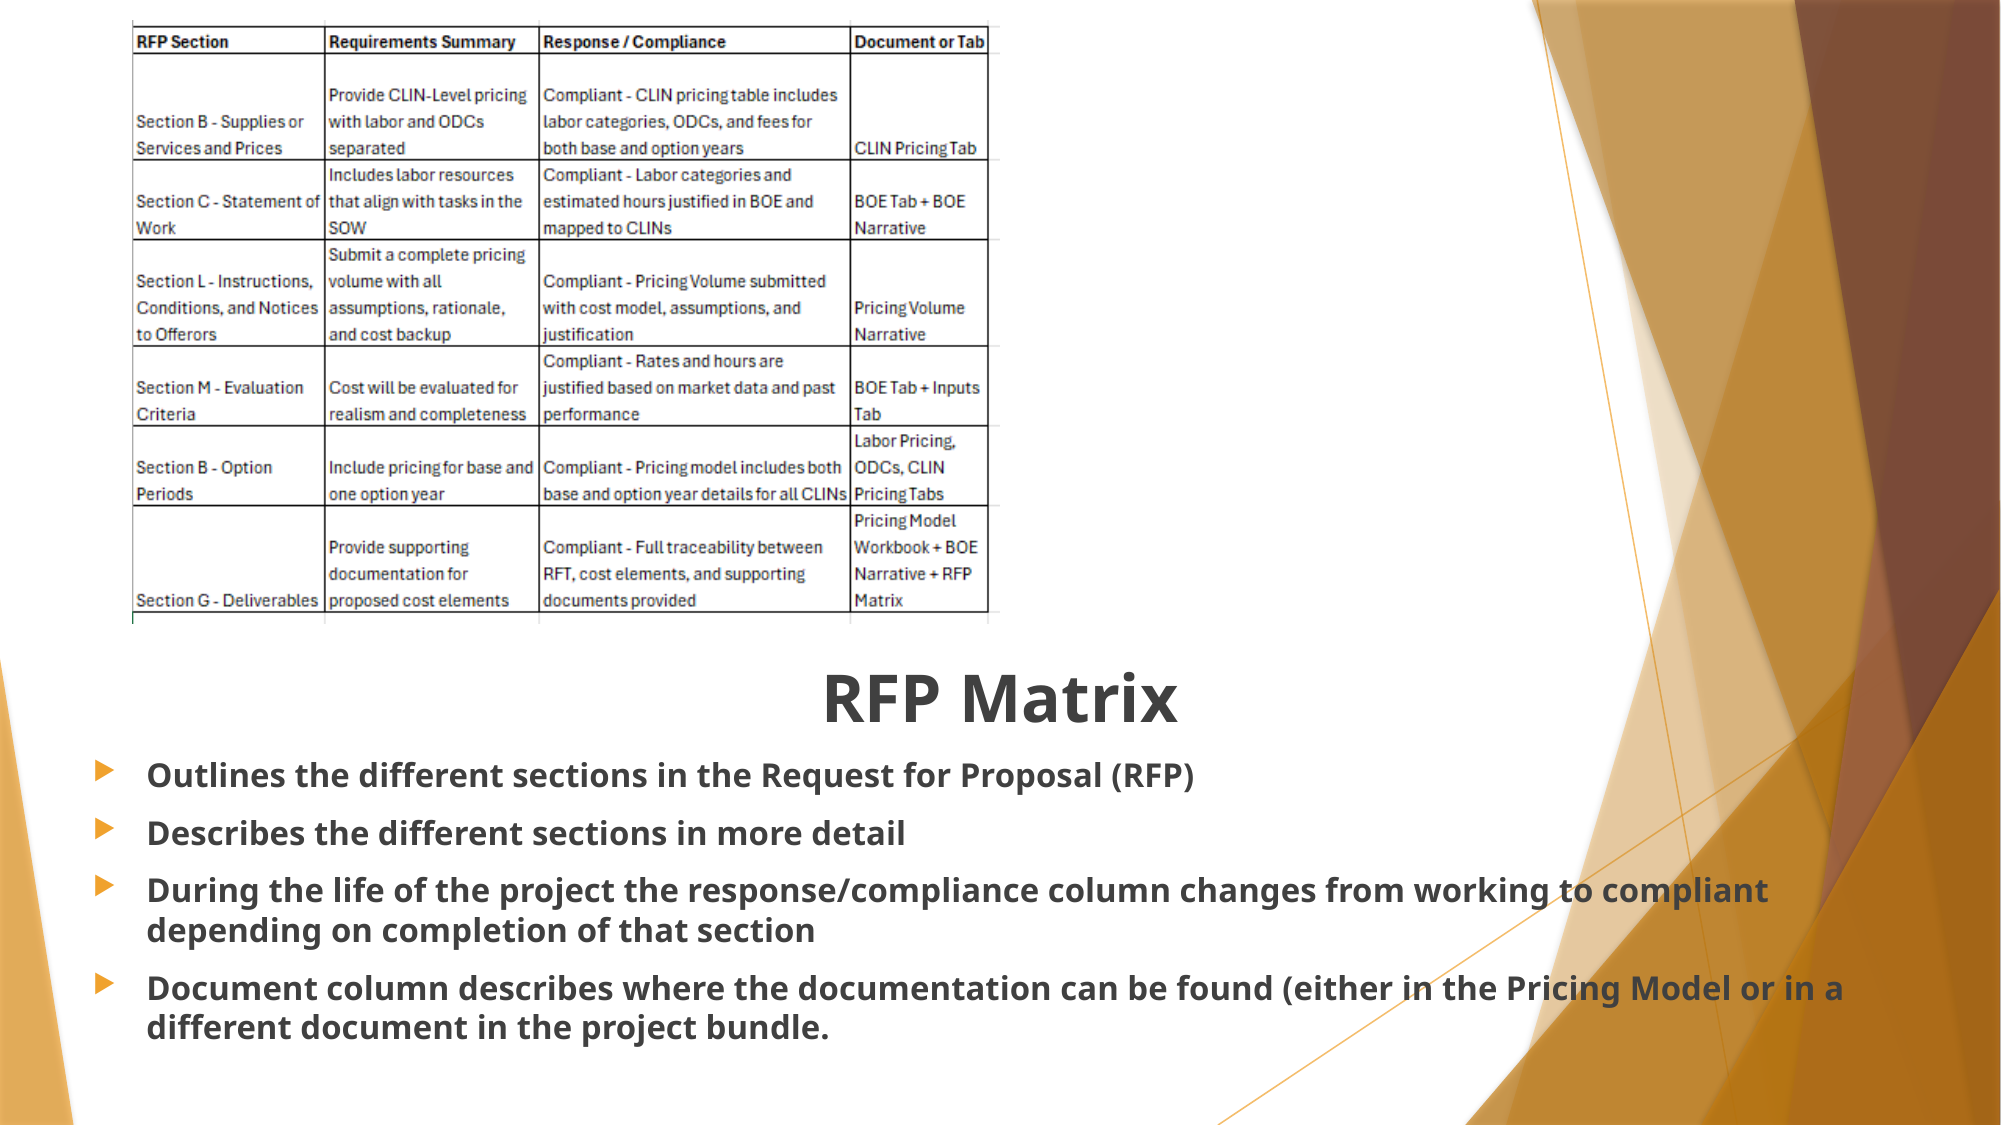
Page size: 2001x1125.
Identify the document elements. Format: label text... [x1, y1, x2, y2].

picture [132, 19, 1001, 625]
list RFP Matrix Outlines the different sections in the Request for Proposal (RFP) Describes the different sections in more detail During the life of the project the response/compliance column changes from working to compliant depending on completion of that section Document column describes where the documentation can be found (either in the Pricing Model or in a different document in the project bundle. [77, 649, 1922, 1057]
